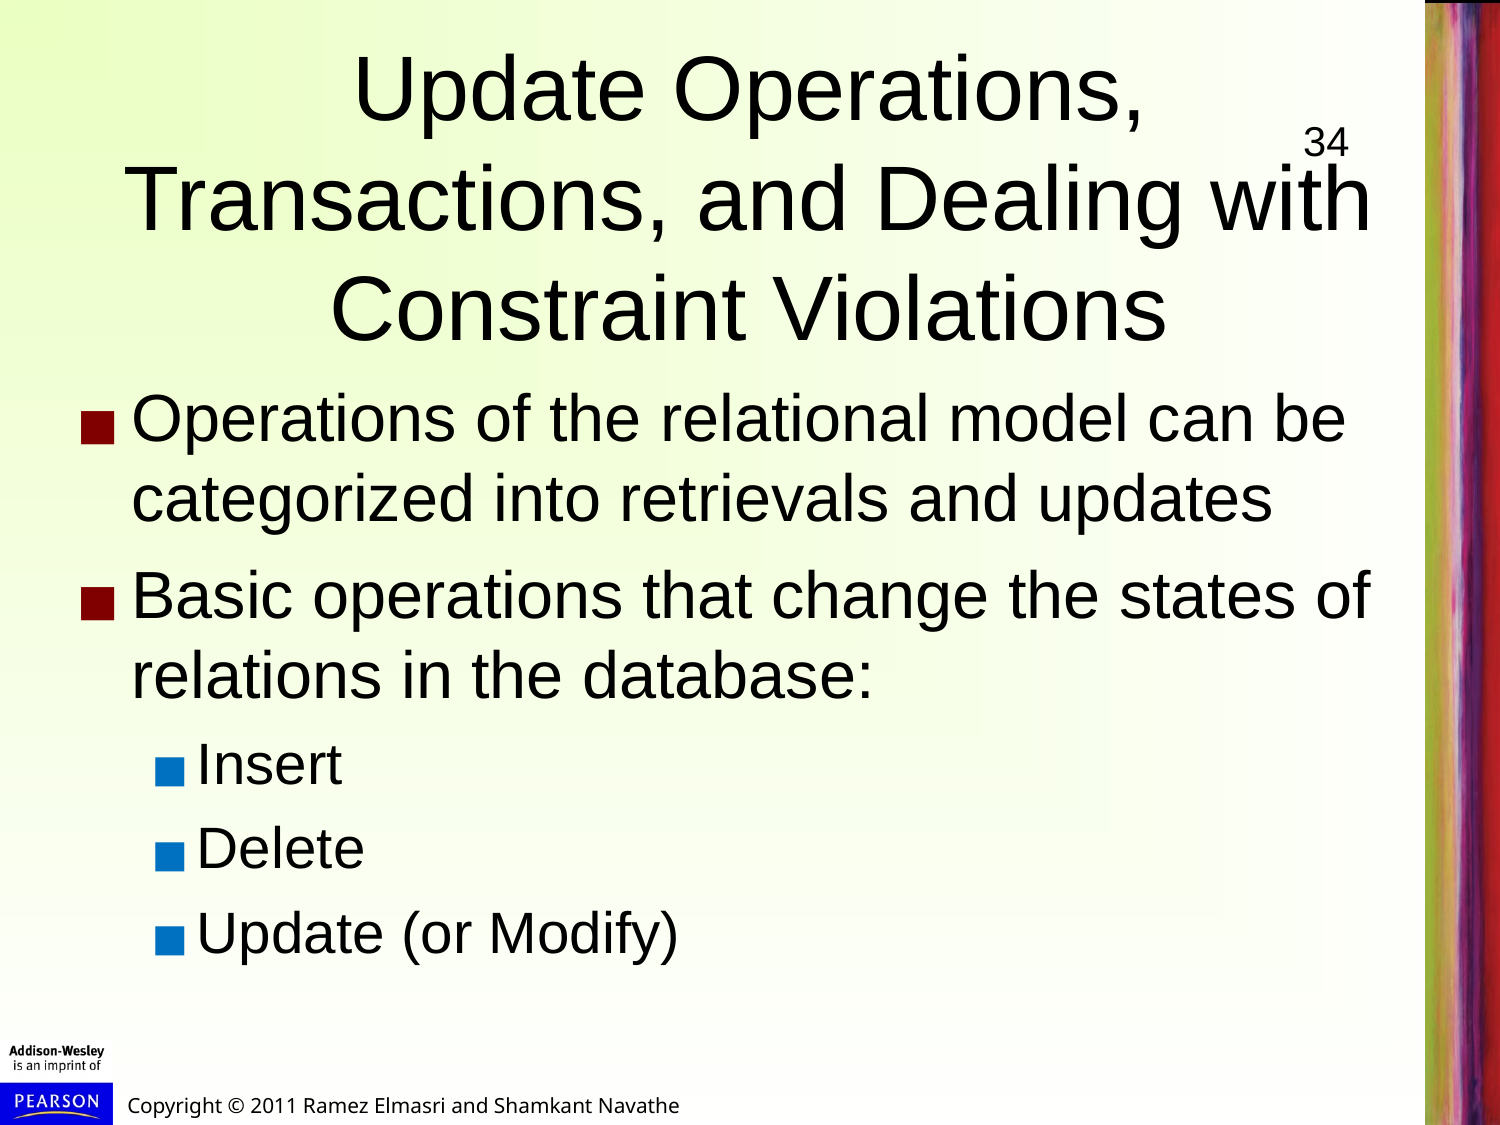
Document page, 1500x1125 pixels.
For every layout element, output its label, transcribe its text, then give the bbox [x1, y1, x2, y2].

list Operations of the relational model can be categorized into retrievals and updates Basic operations that change the states of relations in the database: Insert Delete Update (or Modify) [75, 375, 1425, 1081]
picture [0, 0, 1500, 1125]
title Update Operations, Transactions, and Dealing with Constraint Violations [75, 99, 1425, 288]
